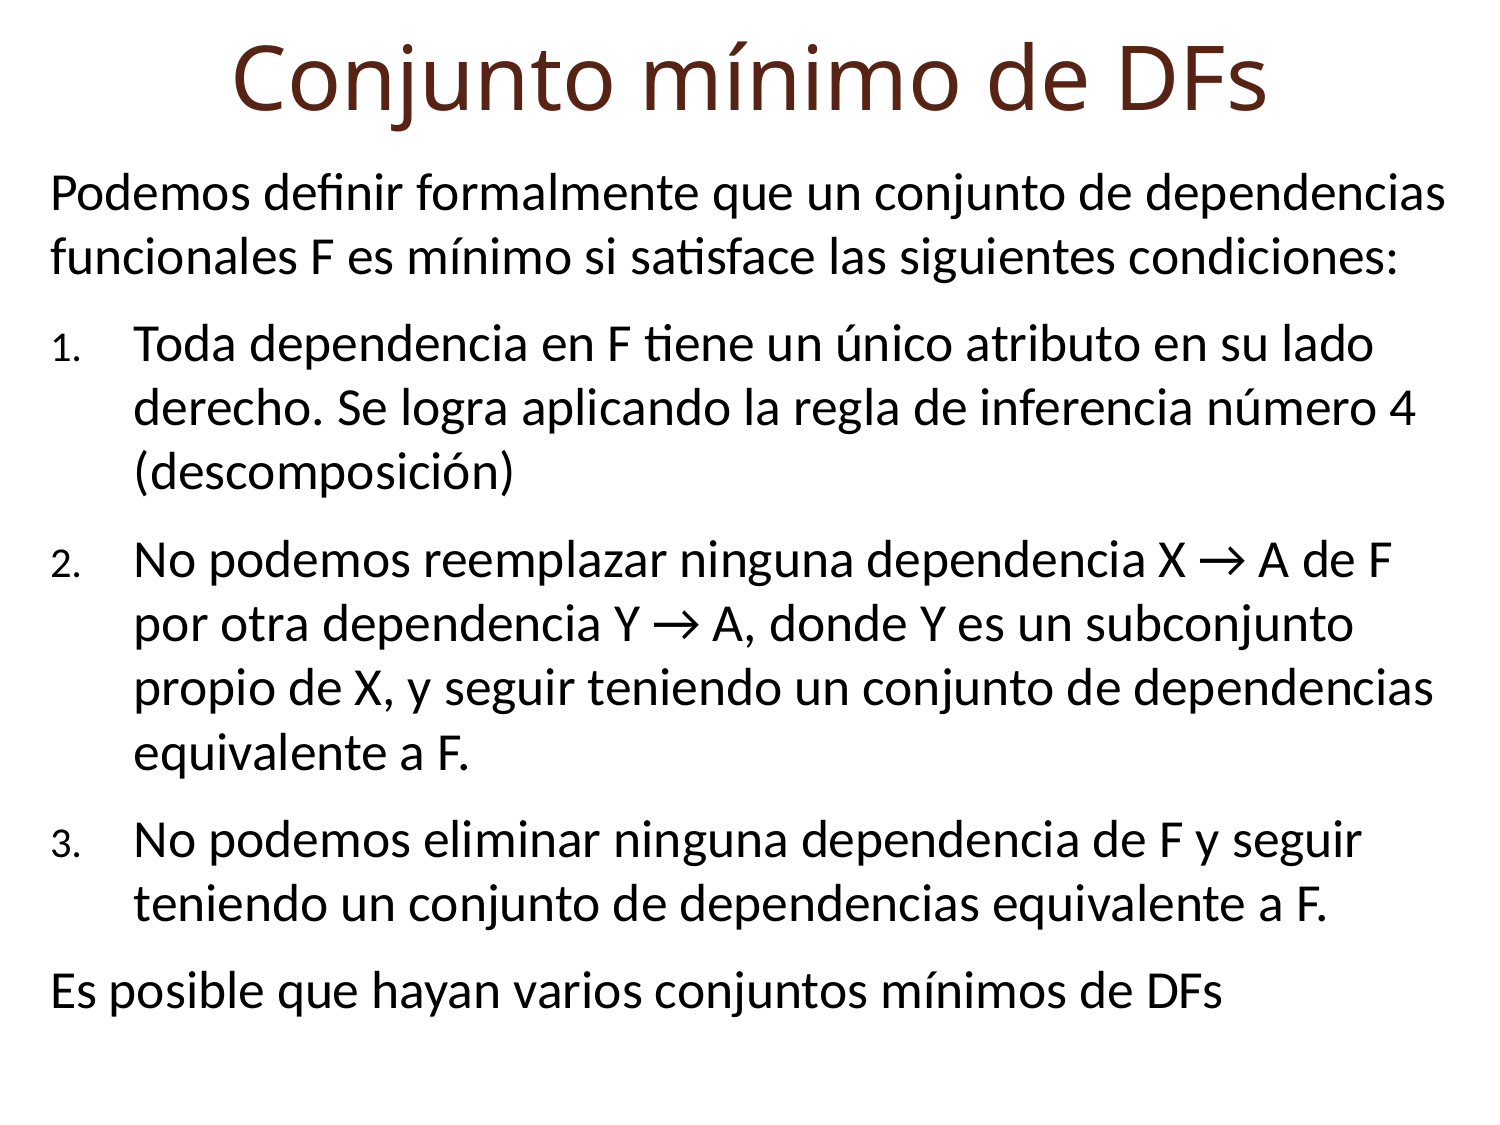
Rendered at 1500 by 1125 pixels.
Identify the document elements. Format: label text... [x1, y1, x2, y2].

text_box Podemos definir formalmente que un conjunto de dependencias funcionales F es mínimo si satisface las siguientes condiciones: Toda dependencia en F tiene un único atributo en su lado derecho. Se logra aplicando la regla de inferencia número 4 (descomposición) No podemos reemplazar ninguna dependencia X → A de F por otra dependencia Y → A, donde Y es un subconjunto propio de X, y seguir teniendo un conjunto de dependencias equivalente a F. No podemos eliminar ninguna dependencia de F y seguir teniendo un conjunto de dependencias equivalente a F. Es posible que hayan varios conjuntos mínimos de DFs [35, 149, 1467, 1081]
text_box Conjunto mínimo de DFs [0, 0, 1500, 149]
